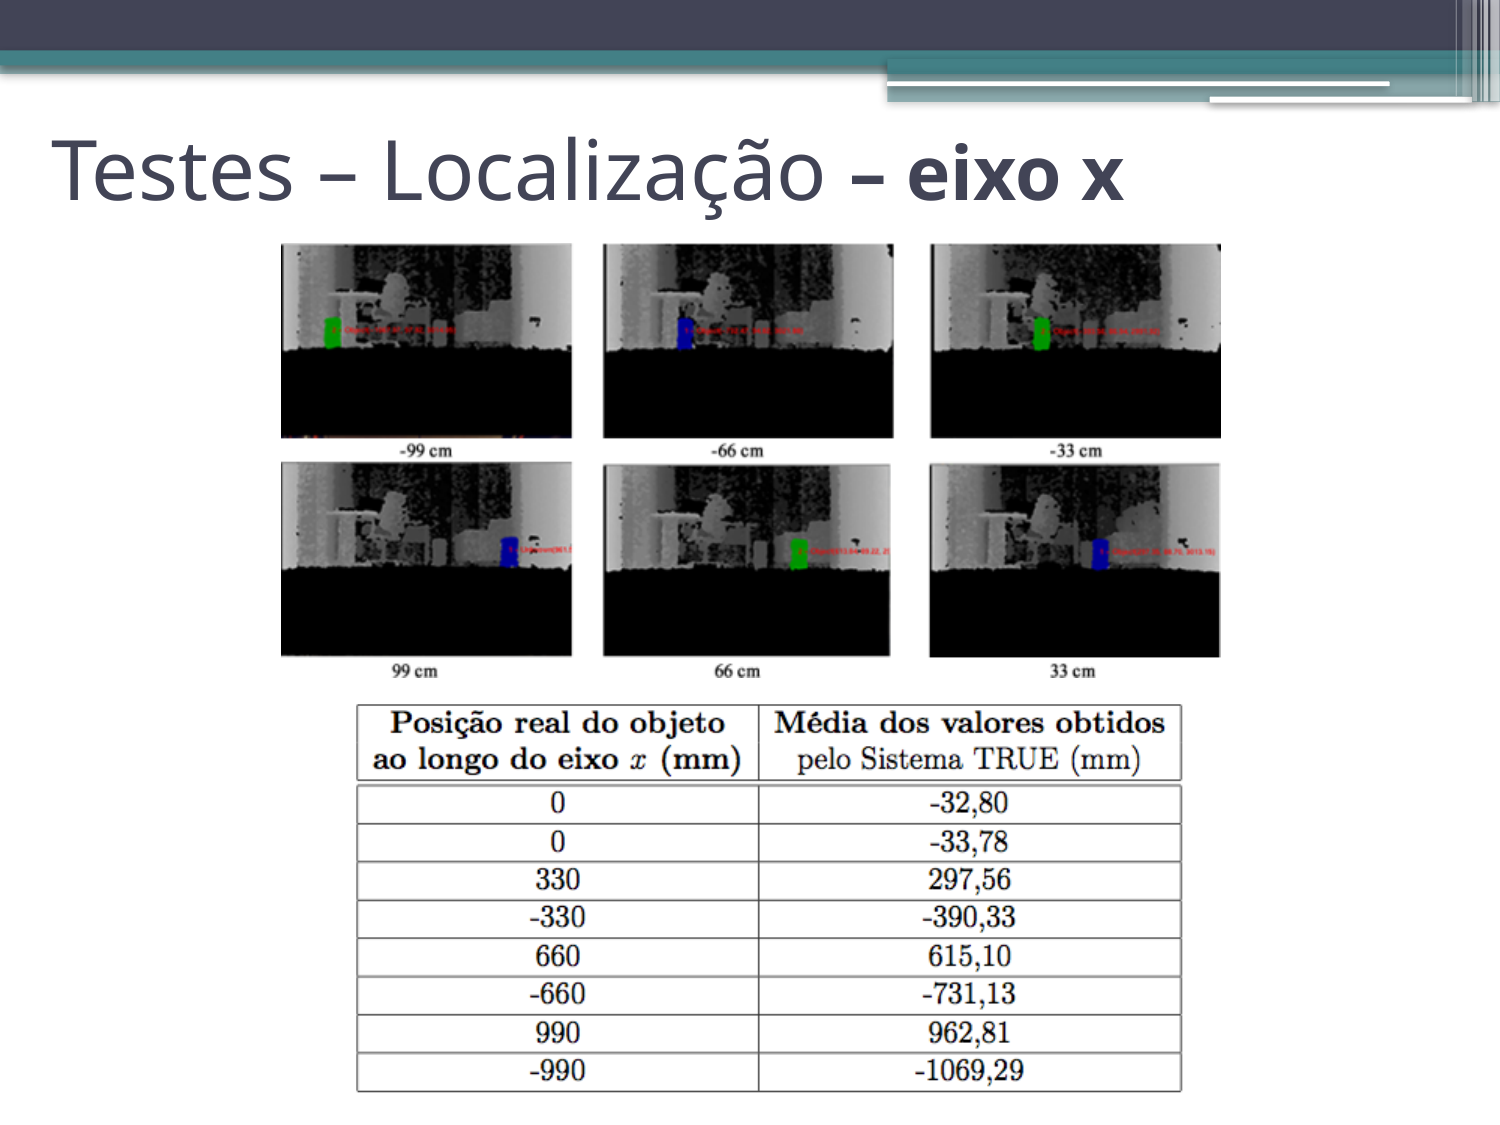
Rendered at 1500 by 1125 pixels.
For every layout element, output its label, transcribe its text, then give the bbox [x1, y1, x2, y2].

picture [281, 243, 1221, 678]
text_box Testes – Localização – eixo x [36, 79, 1471, 255]
picture [352, 700, 1190, 1100]
